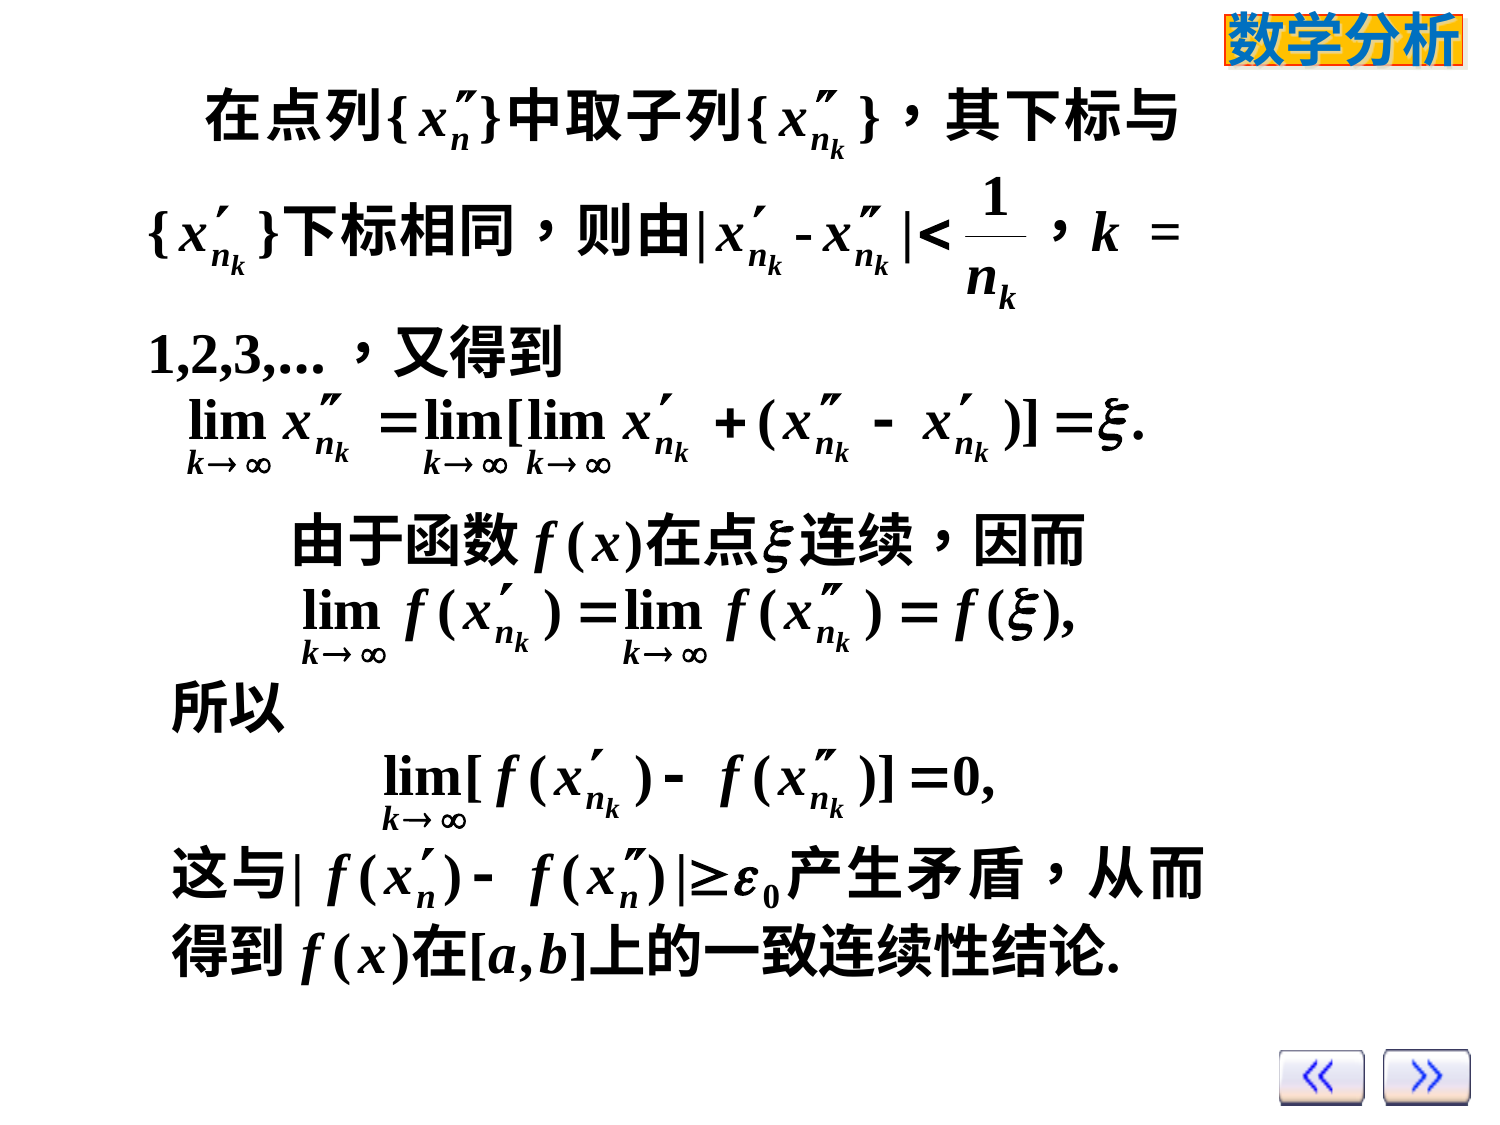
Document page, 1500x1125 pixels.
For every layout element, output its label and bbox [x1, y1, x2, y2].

picture [1383, 1049, 1471, 1106]
text_box [170, 503, 1207, 993]
picture [1279, 1050, 1365, 1106]
text_box [147, 77, 1183, 516]
